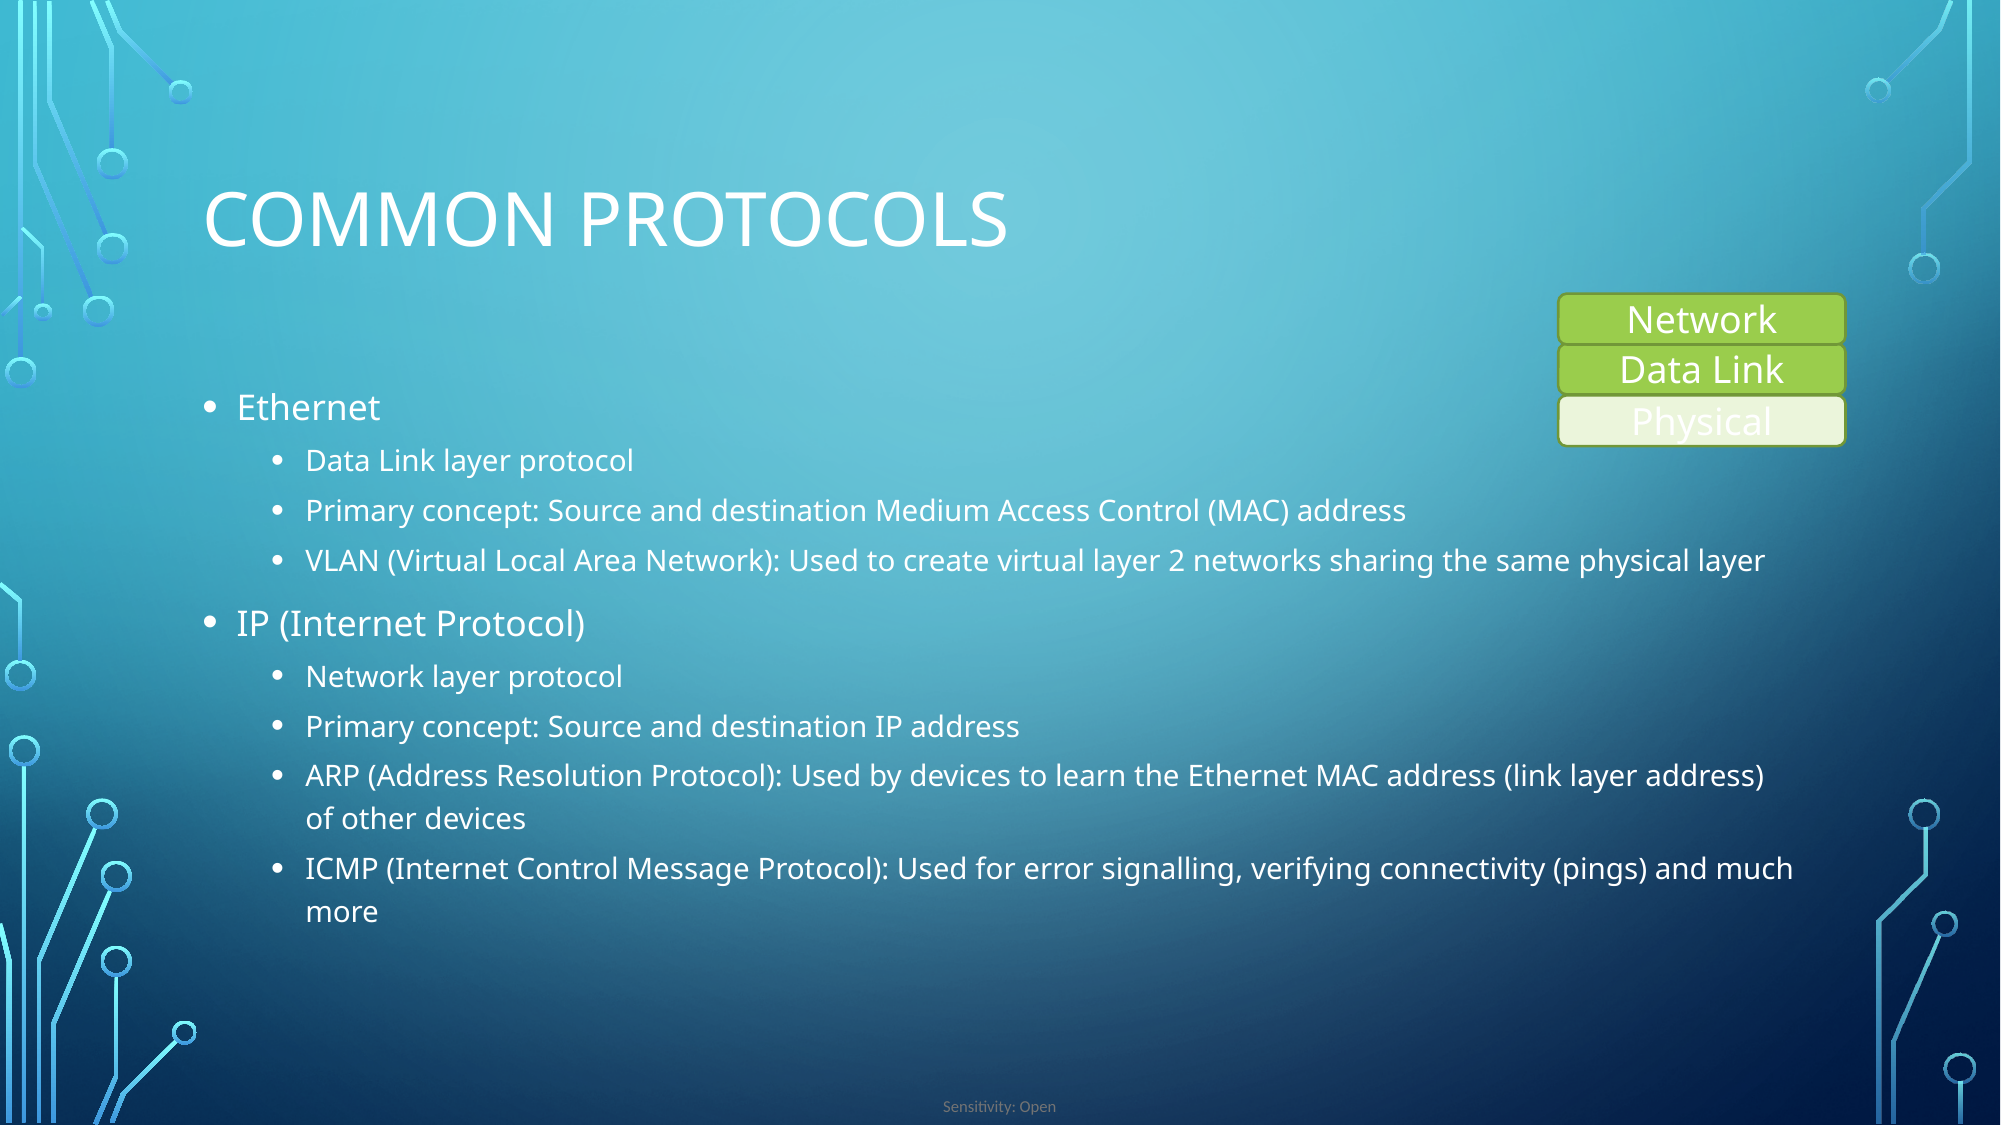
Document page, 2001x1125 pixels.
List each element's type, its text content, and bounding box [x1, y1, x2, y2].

title Common protocols [187, 101, 1813, 344]
text_box Network [1556, 292, 1847, 346]
text_box Physical [1556, 395, 1847, 448]
text_box Data Link [1556, 344, 1847, 396]
list Ethernet Data Link layer protocol Primary concept: Source and destination Medium Access Control (MAC) address VLAN (Virtual Local Area Network): Used to create virtual layer 2 networks sharing the same physical layer IP (Internet Protocol) Network layer protocol Primary concept: Source and destination IP address ARP (Address Resolution Protocol): Used by devices to learn the Ethernet MAC address (link layer address) of other devices ICMP (Internet Control Message Protocol): Used for error signalling, verifying connectivity (pings) and much more [187, 369, 1813, 950]
